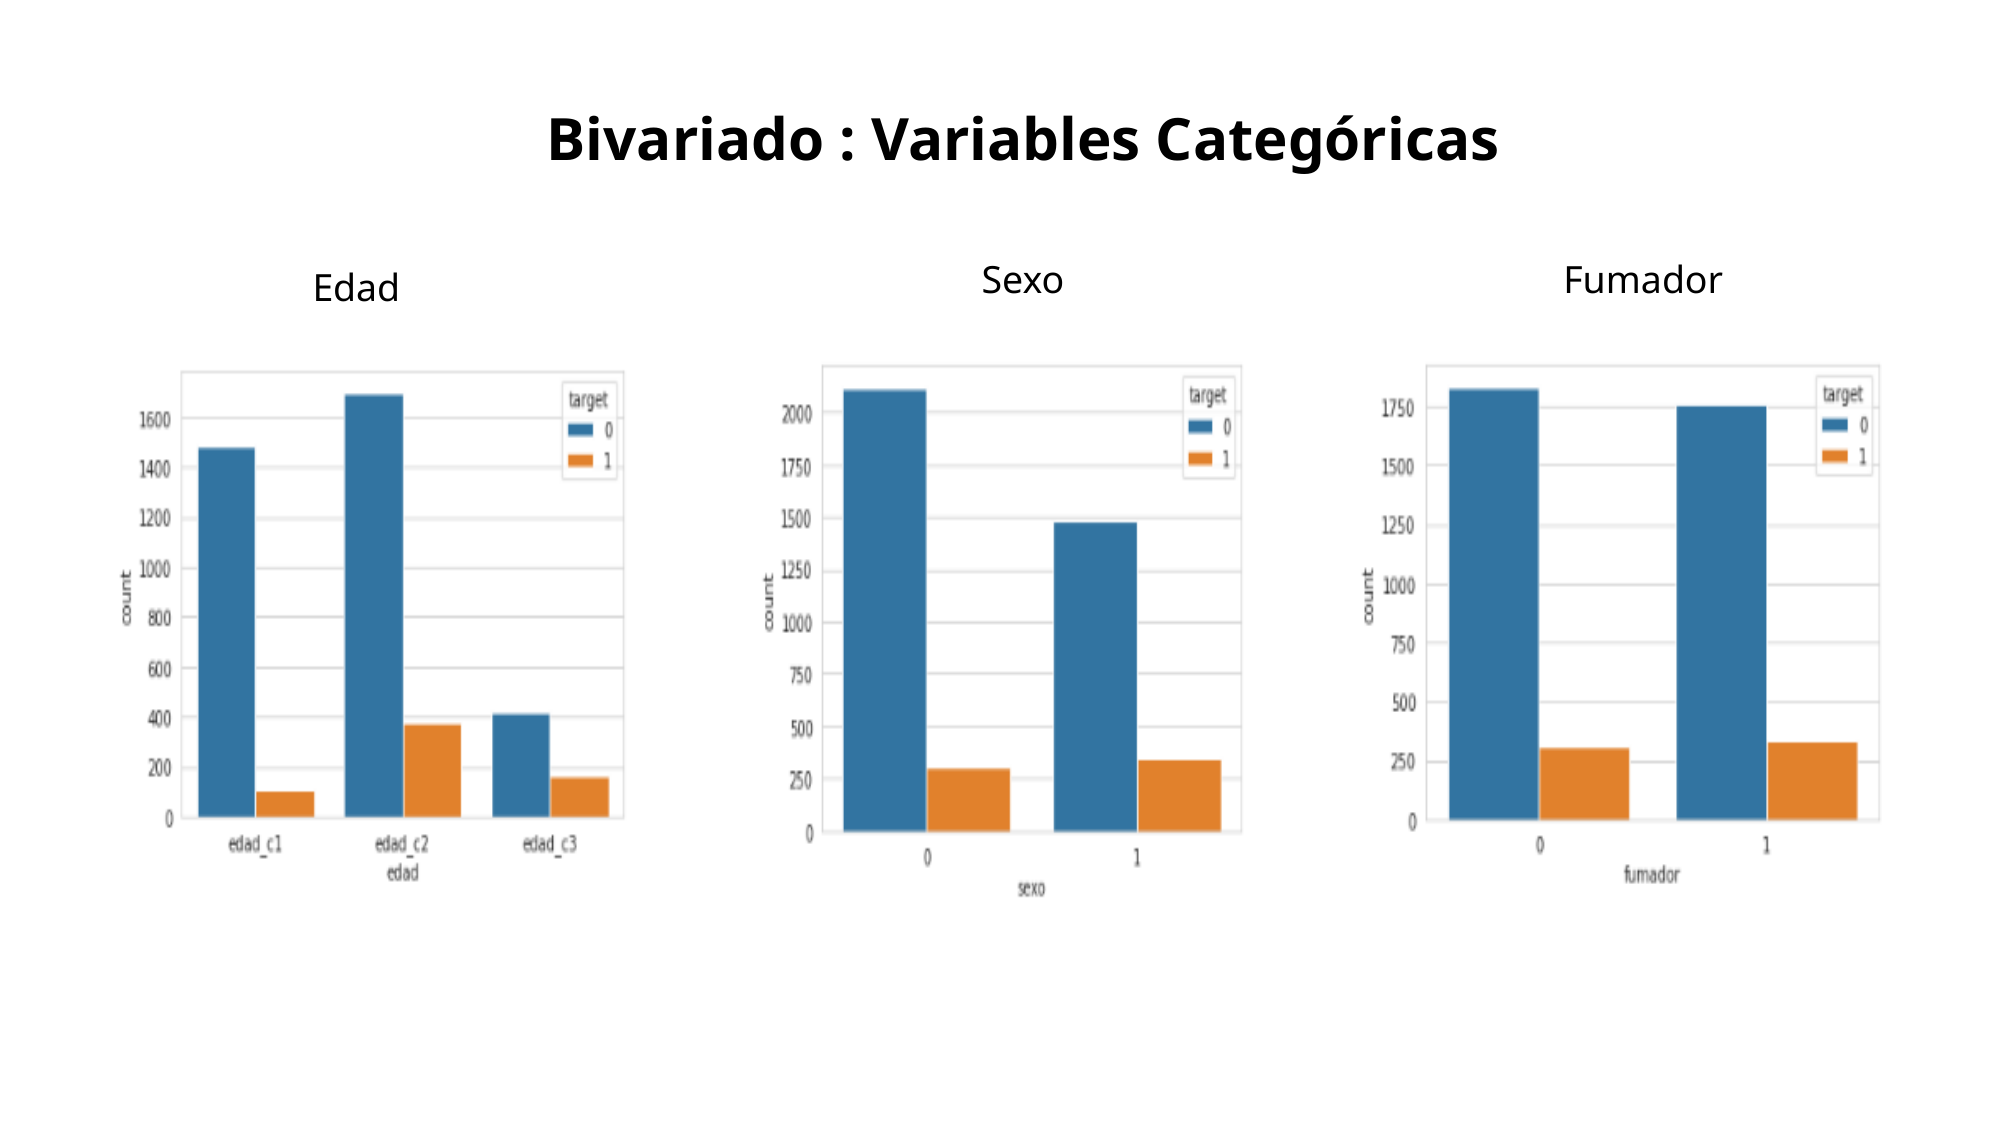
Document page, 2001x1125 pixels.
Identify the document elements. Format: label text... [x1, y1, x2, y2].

picture [118, 369, 628, 897]
text_box Edad [118, 256, 595, 317]
picture [1348, 355, 1882, 897]
text_box Sexo [785, 249, 1261, 309]
picture [753, 355, 1247, 916]
text_box Fumador [1405, 249, 1882, 309]
text_box Bivariado : Variables Categóricas [478, 94, 1568, 180]
